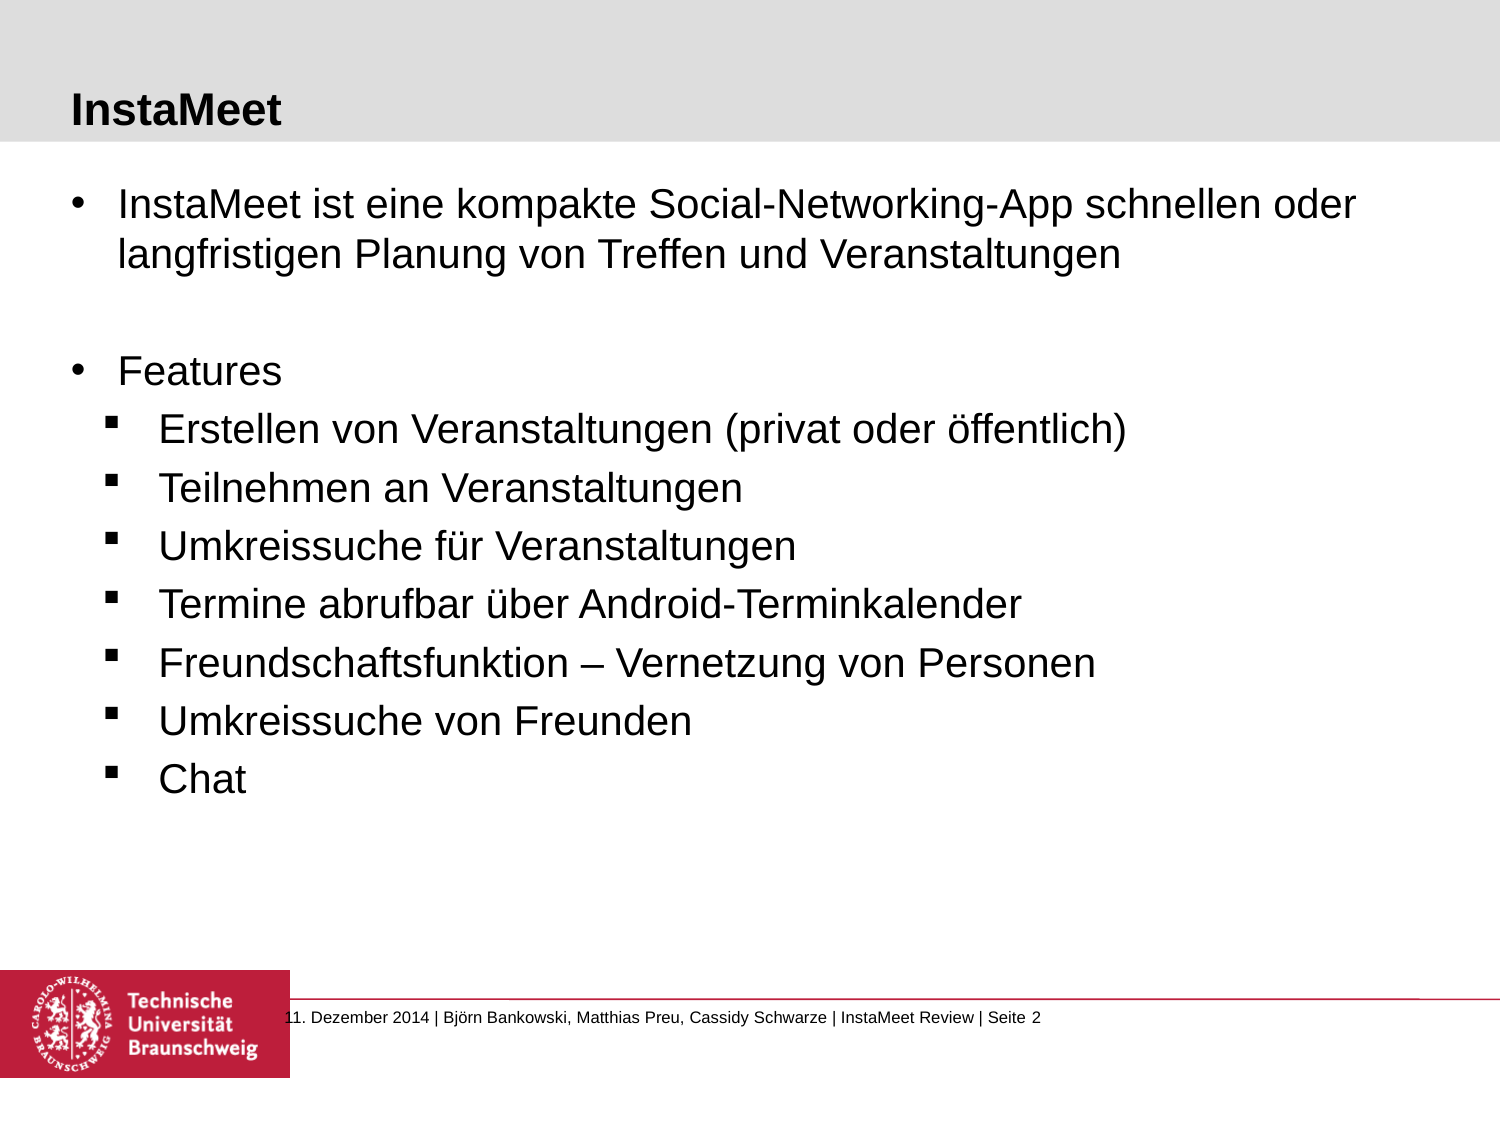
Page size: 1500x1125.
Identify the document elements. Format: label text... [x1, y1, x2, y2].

title InstaMeet [70, 17, 1445, 135]
picture [0, 970, 290, 1078]
list InstaMeet ist eine kompakte Social-Networking-App schnellen oder langfristigen Planung von Treffen und Veranstaltungen Features Erstellen von Veranstaltungen (privat oder öffentlich) Teilnehmen an Veranstaltungen Umkreissuche für Veranstaltungen Termine abrufbar über Android-Terminkalender Freundschaftsfunktion – Vernetzung von Personen Umkreissuche von Freunden Chat [70, 176, 1445, 961]
